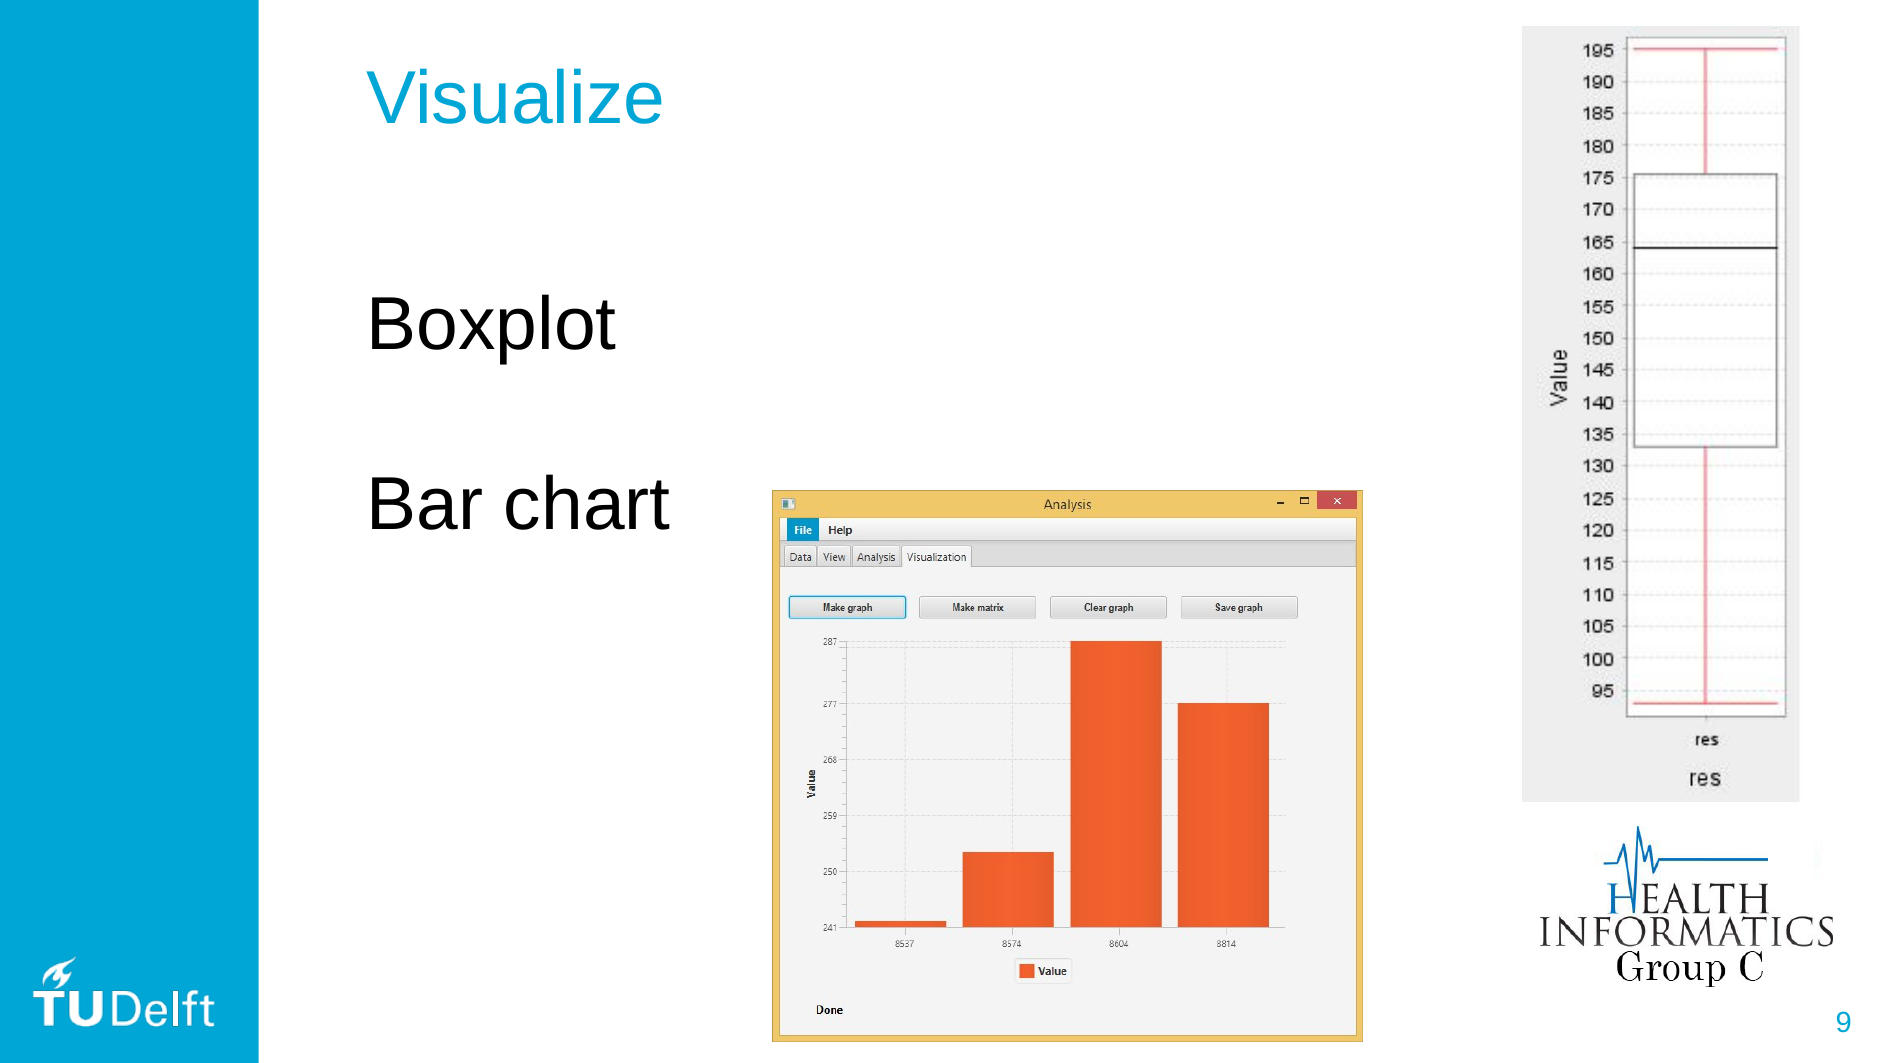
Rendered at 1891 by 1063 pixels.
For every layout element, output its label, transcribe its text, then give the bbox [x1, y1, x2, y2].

text_box Visualize [351, 41, 1515, 179]
picture [772, 490, 1364, 1042]
picture [1522, 26, 1891, 803]
text_box Boxplot Bar chart [351, 267, 1515, 642]
picture [1540, 826, 1833, 1007]
